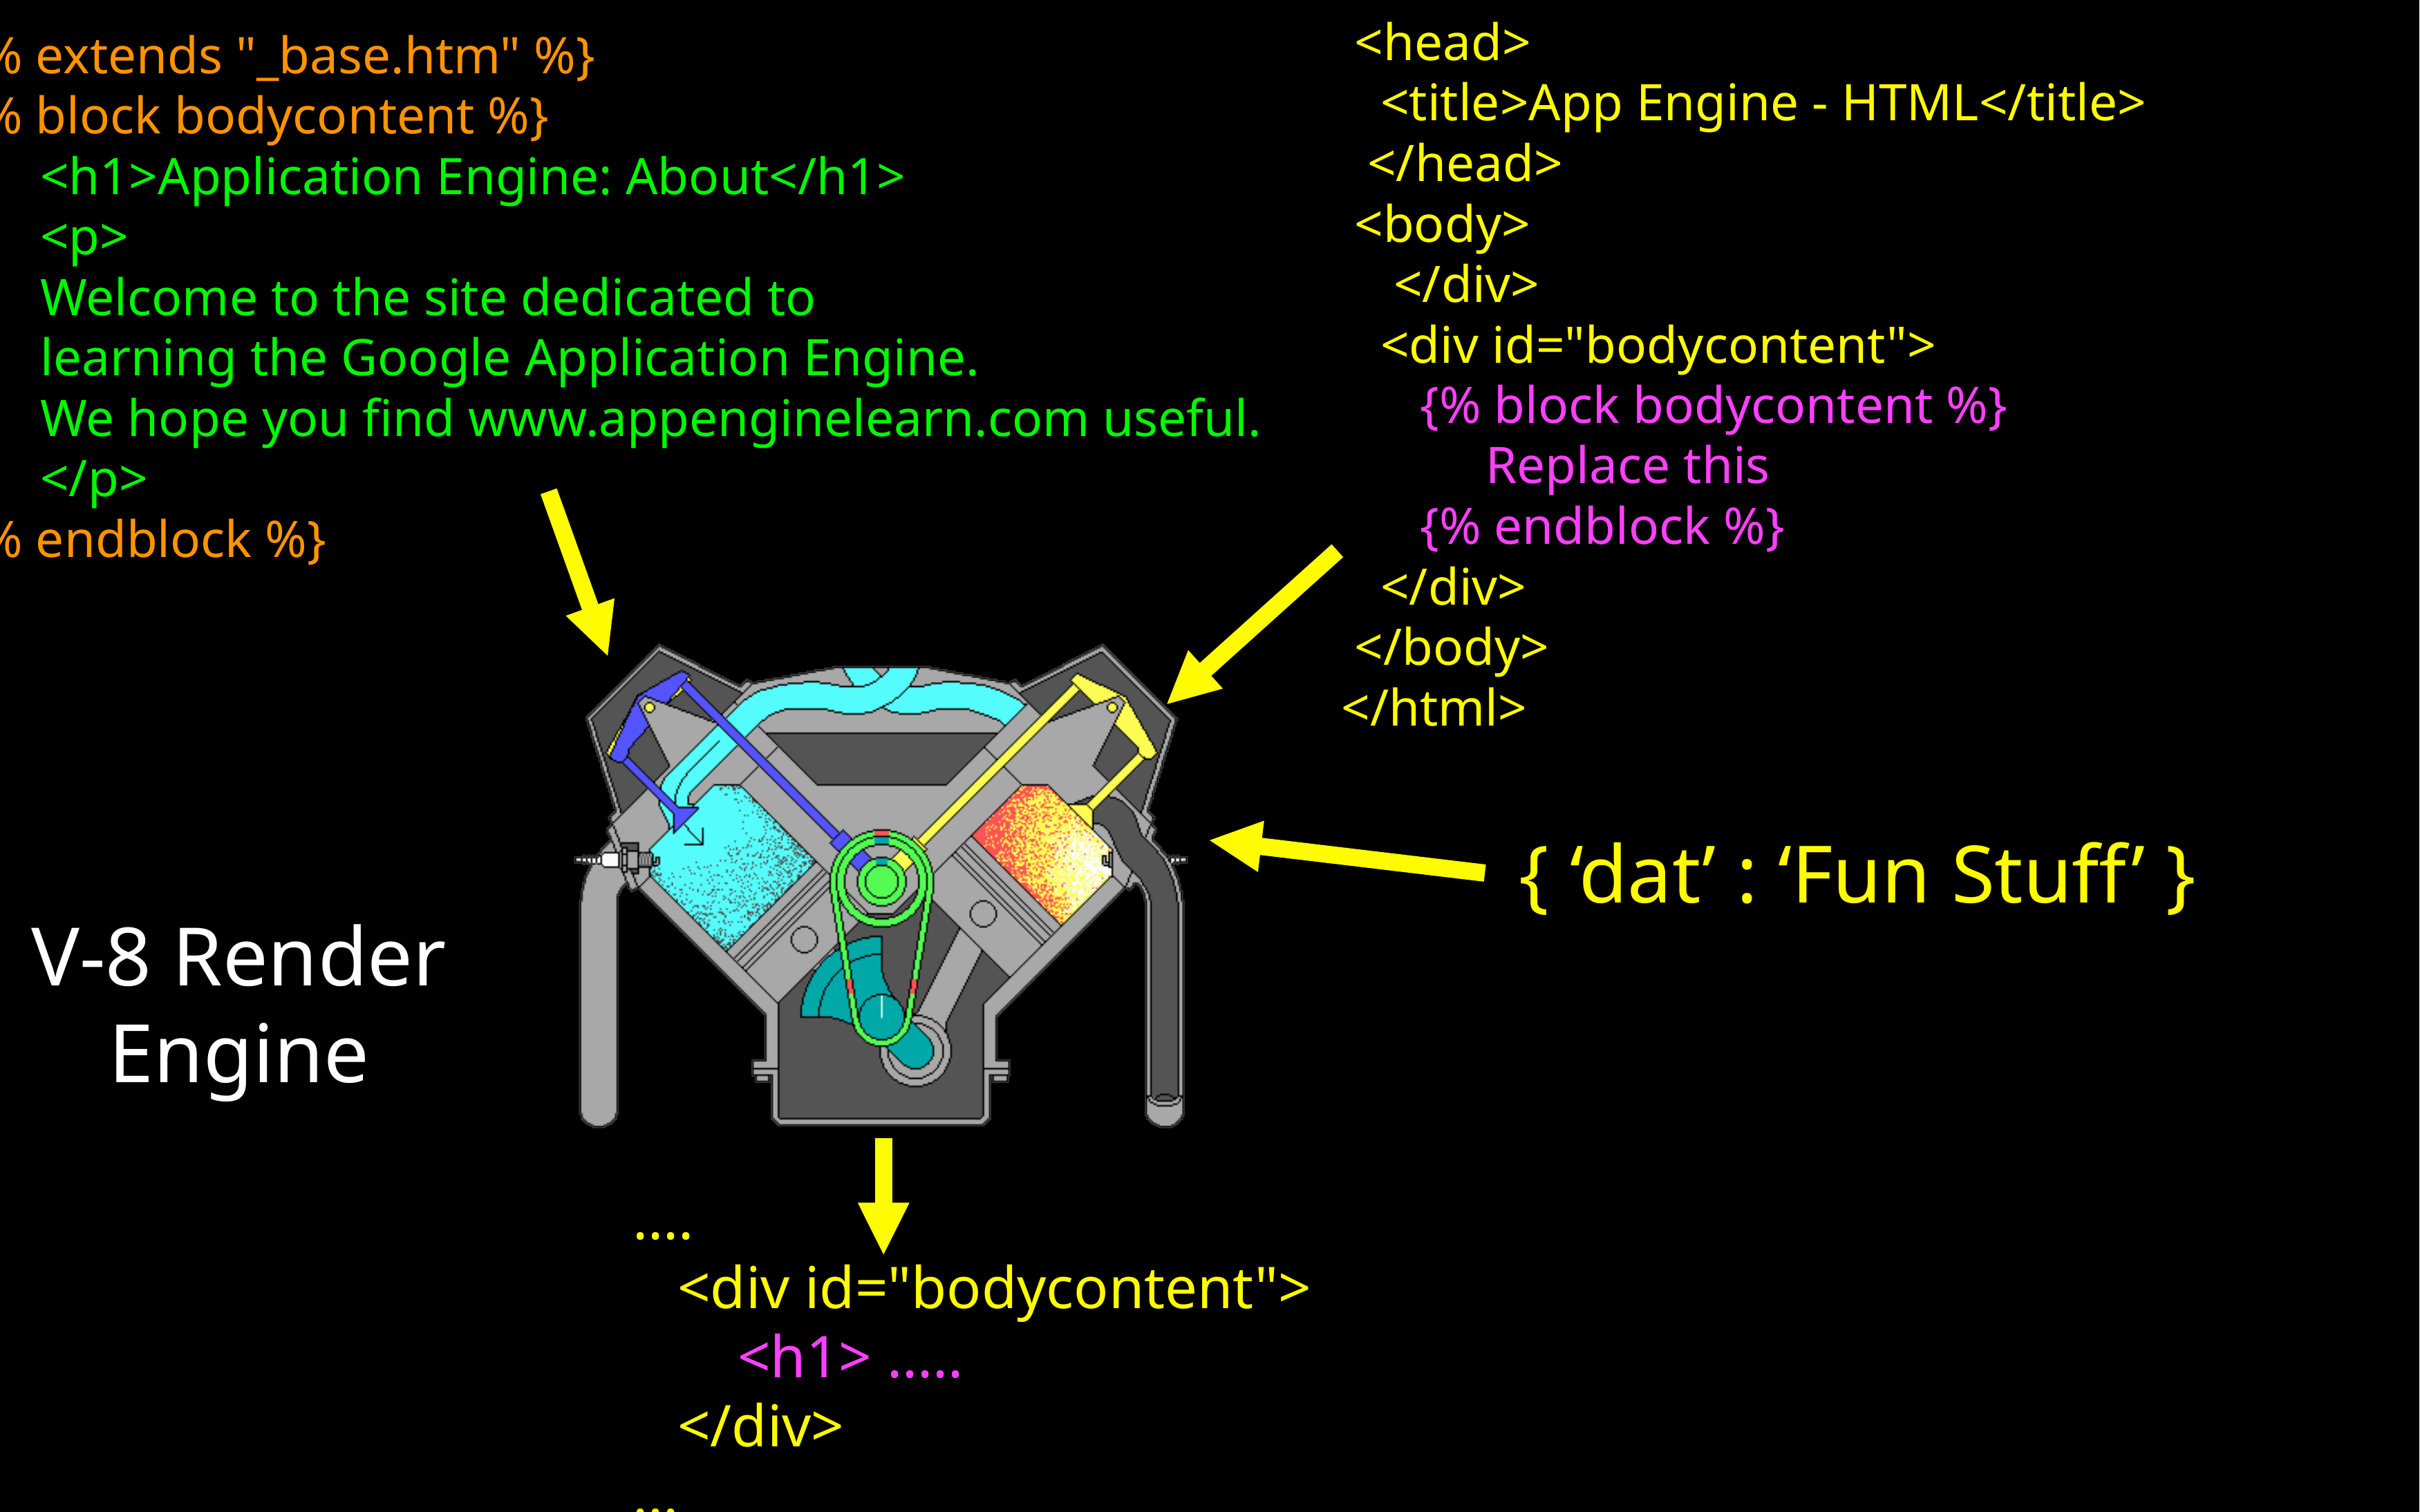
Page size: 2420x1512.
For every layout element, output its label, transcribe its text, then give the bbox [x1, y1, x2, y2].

text_box <head> <title>App Engine - HTML</title> </head> <body> </div> <div id="bodycontent"> {% block bodycontent %} Replace this {% endblock %} </div> </body> </html> [1335, 4, 2153, 741]
text_box {% extends "_base.htm" %} {% block bodycontent %} <h1>Application Engine: About</h1> <p> Welcome to the site dedicated to learning the Google Application Engine. We hope you find www.appenginelearn.com useful. </p> {% endblock %} [0, 17, 1268, 574]
text_box .... <div id="bodycontent"> <h1> ..... </div> ... [626, 1176, 1318, 1512]
text_box V-8 Render Engine [26, 899, 453, 1105]
picture [561, 604, 1206, 1136]
text_box { ‘dat’ : ‘Fun Stuff’ } [1513, 818, 2206, 925]
text_box [1209, 837, 1485, 873]
